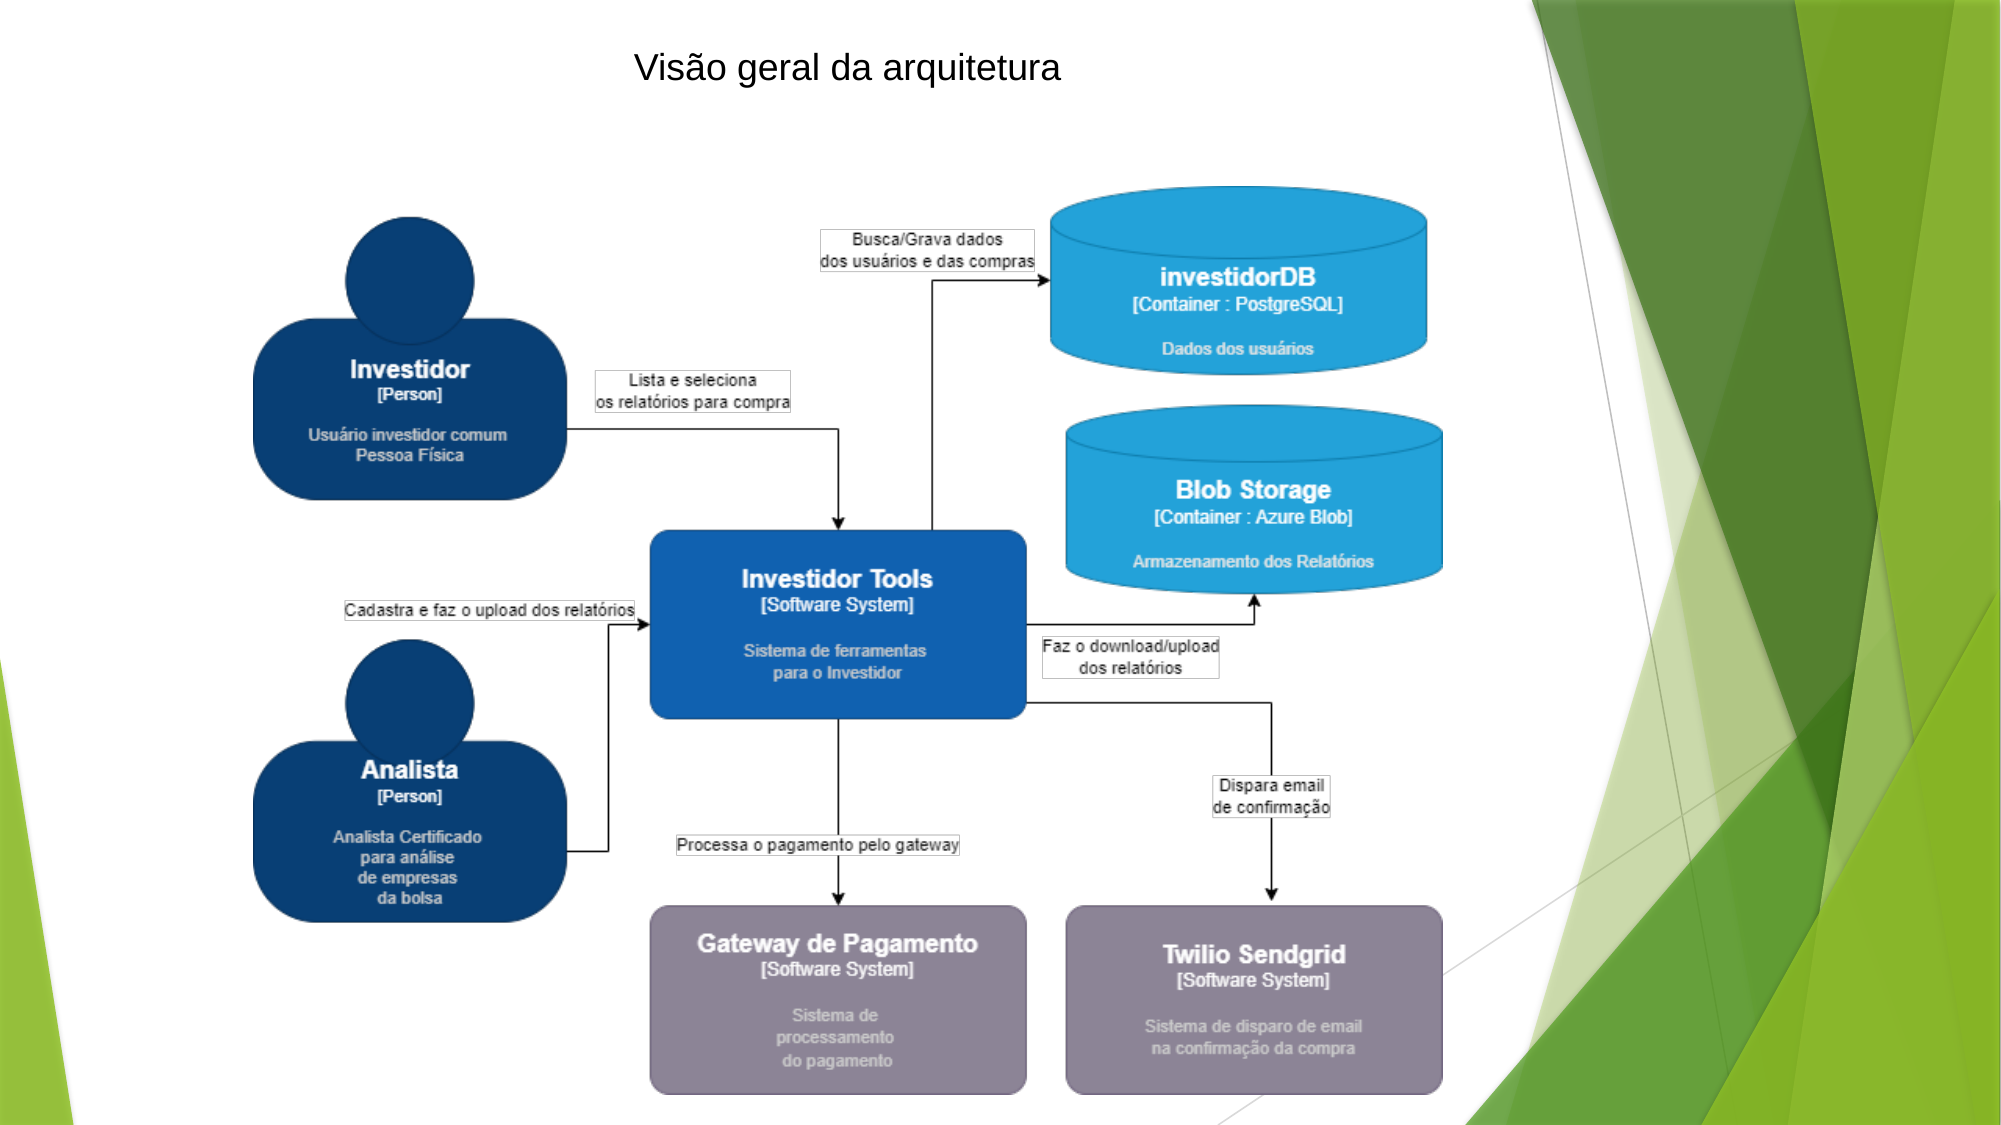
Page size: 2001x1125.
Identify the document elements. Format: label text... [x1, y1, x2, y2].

picture [252, 186, 1443, 1096]
text_box Visão geral da arquitetura [226, 35, 1469, 96]
